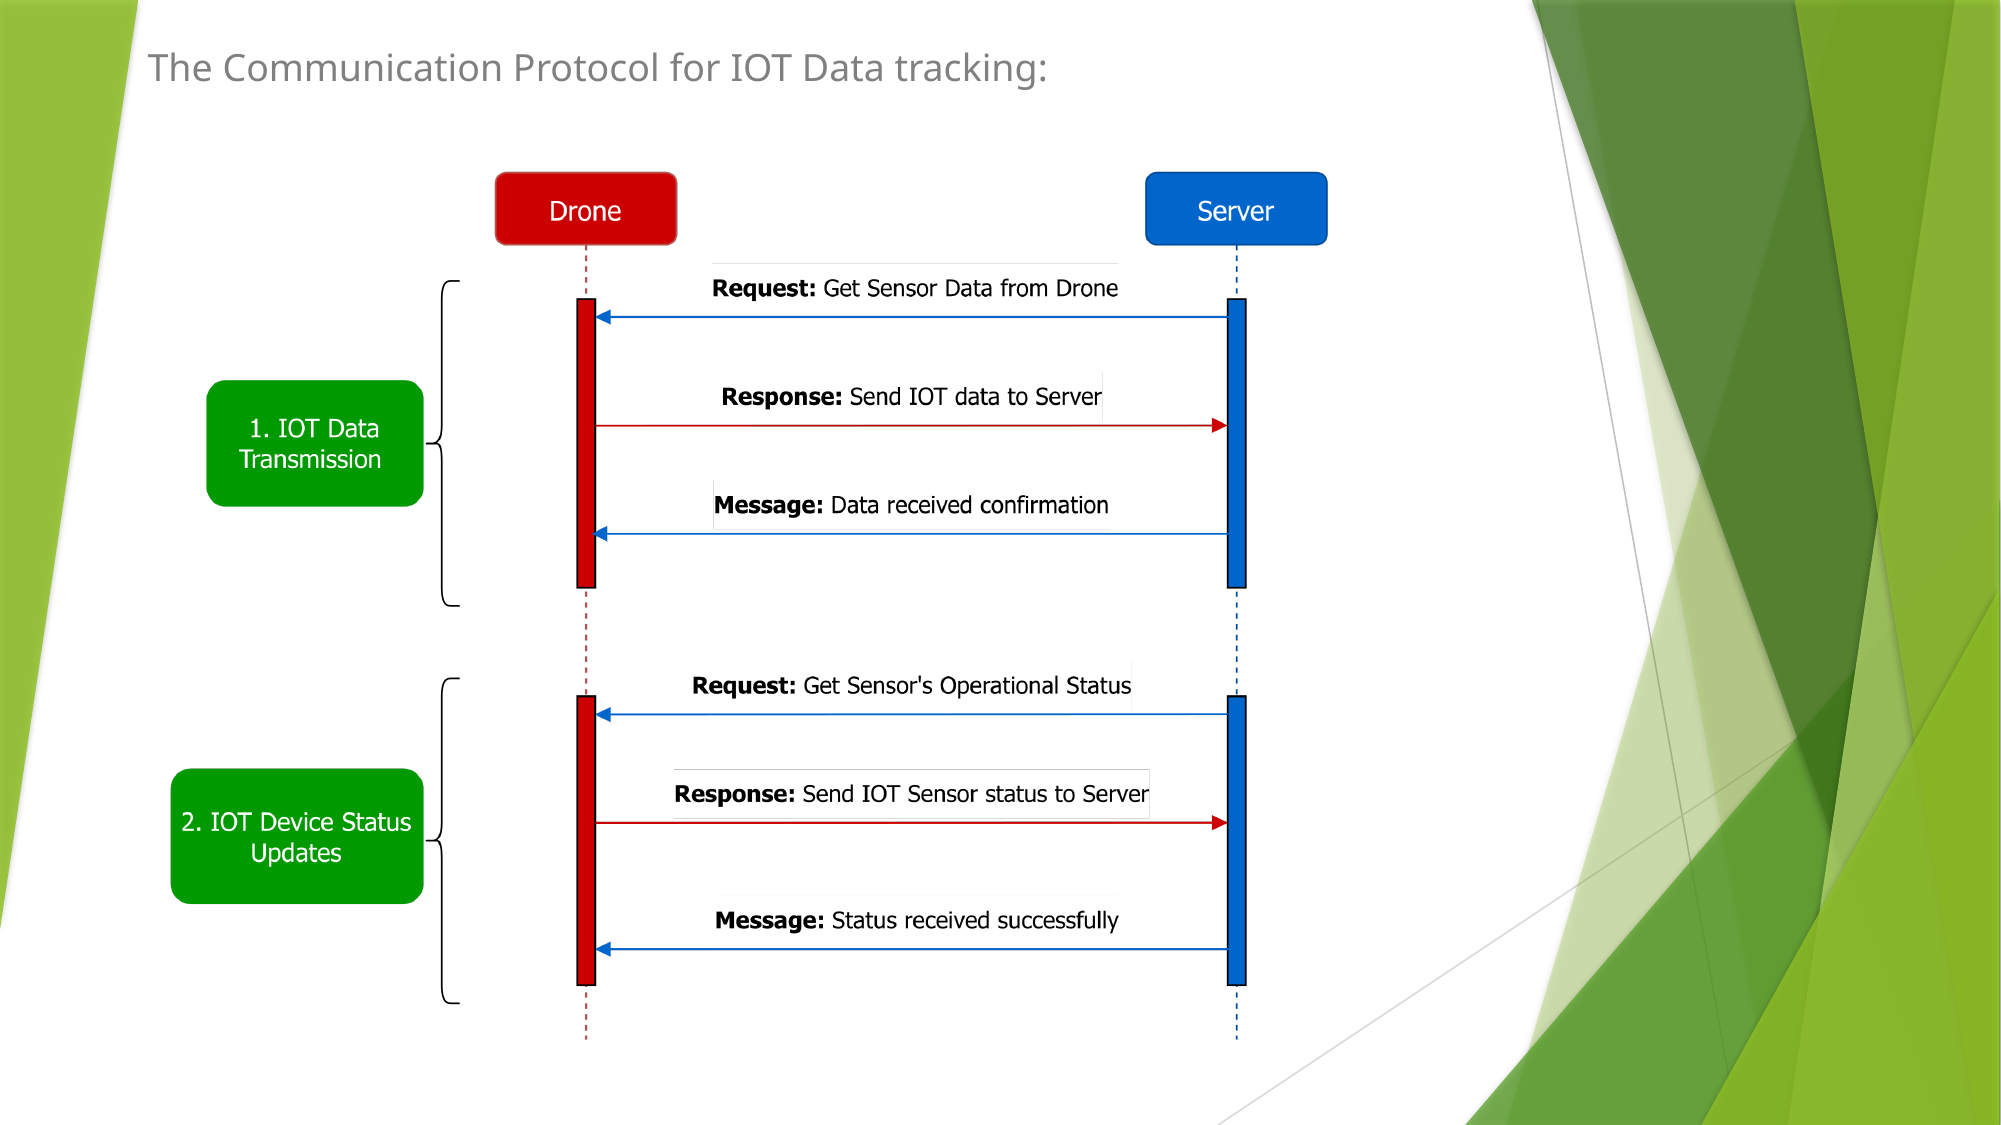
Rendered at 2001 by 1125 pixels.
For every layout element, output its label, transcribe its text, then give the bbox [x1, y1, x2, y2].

subtitle The Communication Protocol for IOT Data tracking: [132, 36, 1492, 456]
picture [90, 91, 1409, 1125]
